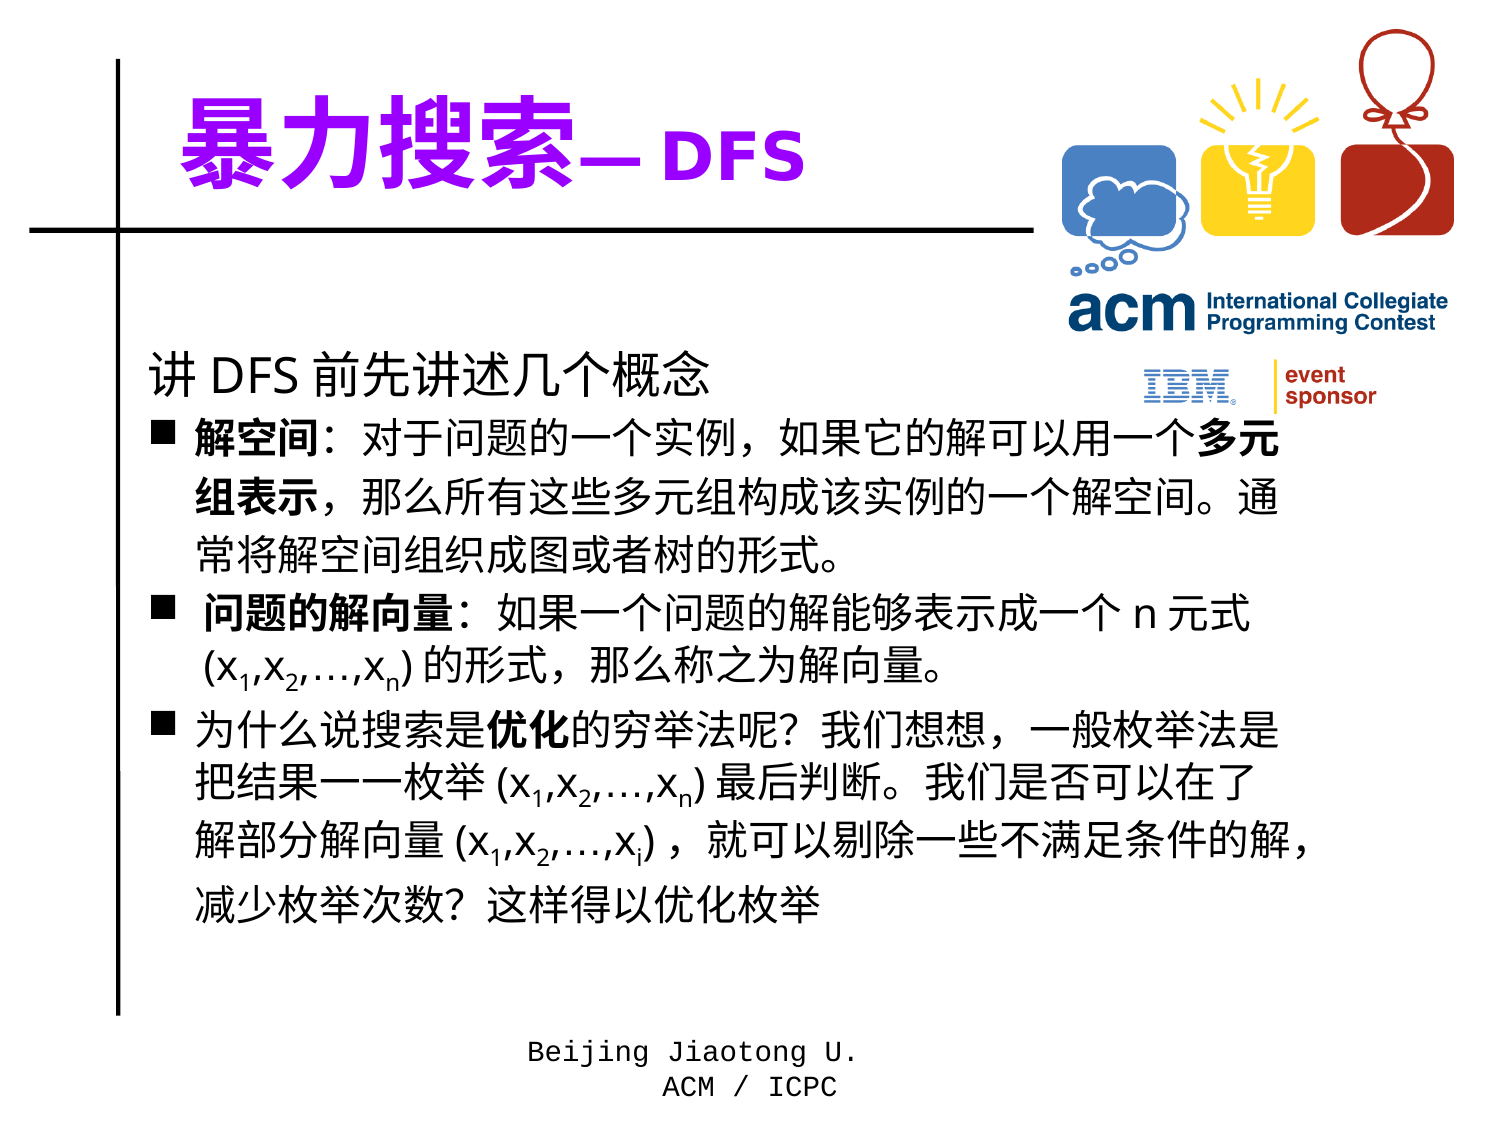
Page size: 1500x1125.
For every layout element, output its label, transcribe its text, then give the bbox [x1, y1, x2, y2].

title 暴力搜索—DFS [177, 88, 1028, 193]
text_box 讲DFS前先讲述几个概念 解空间：对于问题的一个实例，如果它的解可以用一个多元组表示，那么所有这些多元组构成该实例的一个解空间。通常将解空间组织成图或者树的形式。 问题的解向量：如果一个问题的解能够表示成一个n元式(x1,x2,…,xn)的形式，那么称之为解向量。 为什么说搜索是优化的穷举法呢？我们想想，一般枚举法是把结果一一枚举(x1,x2,…,xn)最后判断。我们是否可以在了解部分解向量(x1,x2,…,xi)，就可以剔除一些不满足条件的解，减少枚举次数？这样得以优化枚举 [147, 290, 1294, 953]
picture [1062, 29, 1454, 414]
